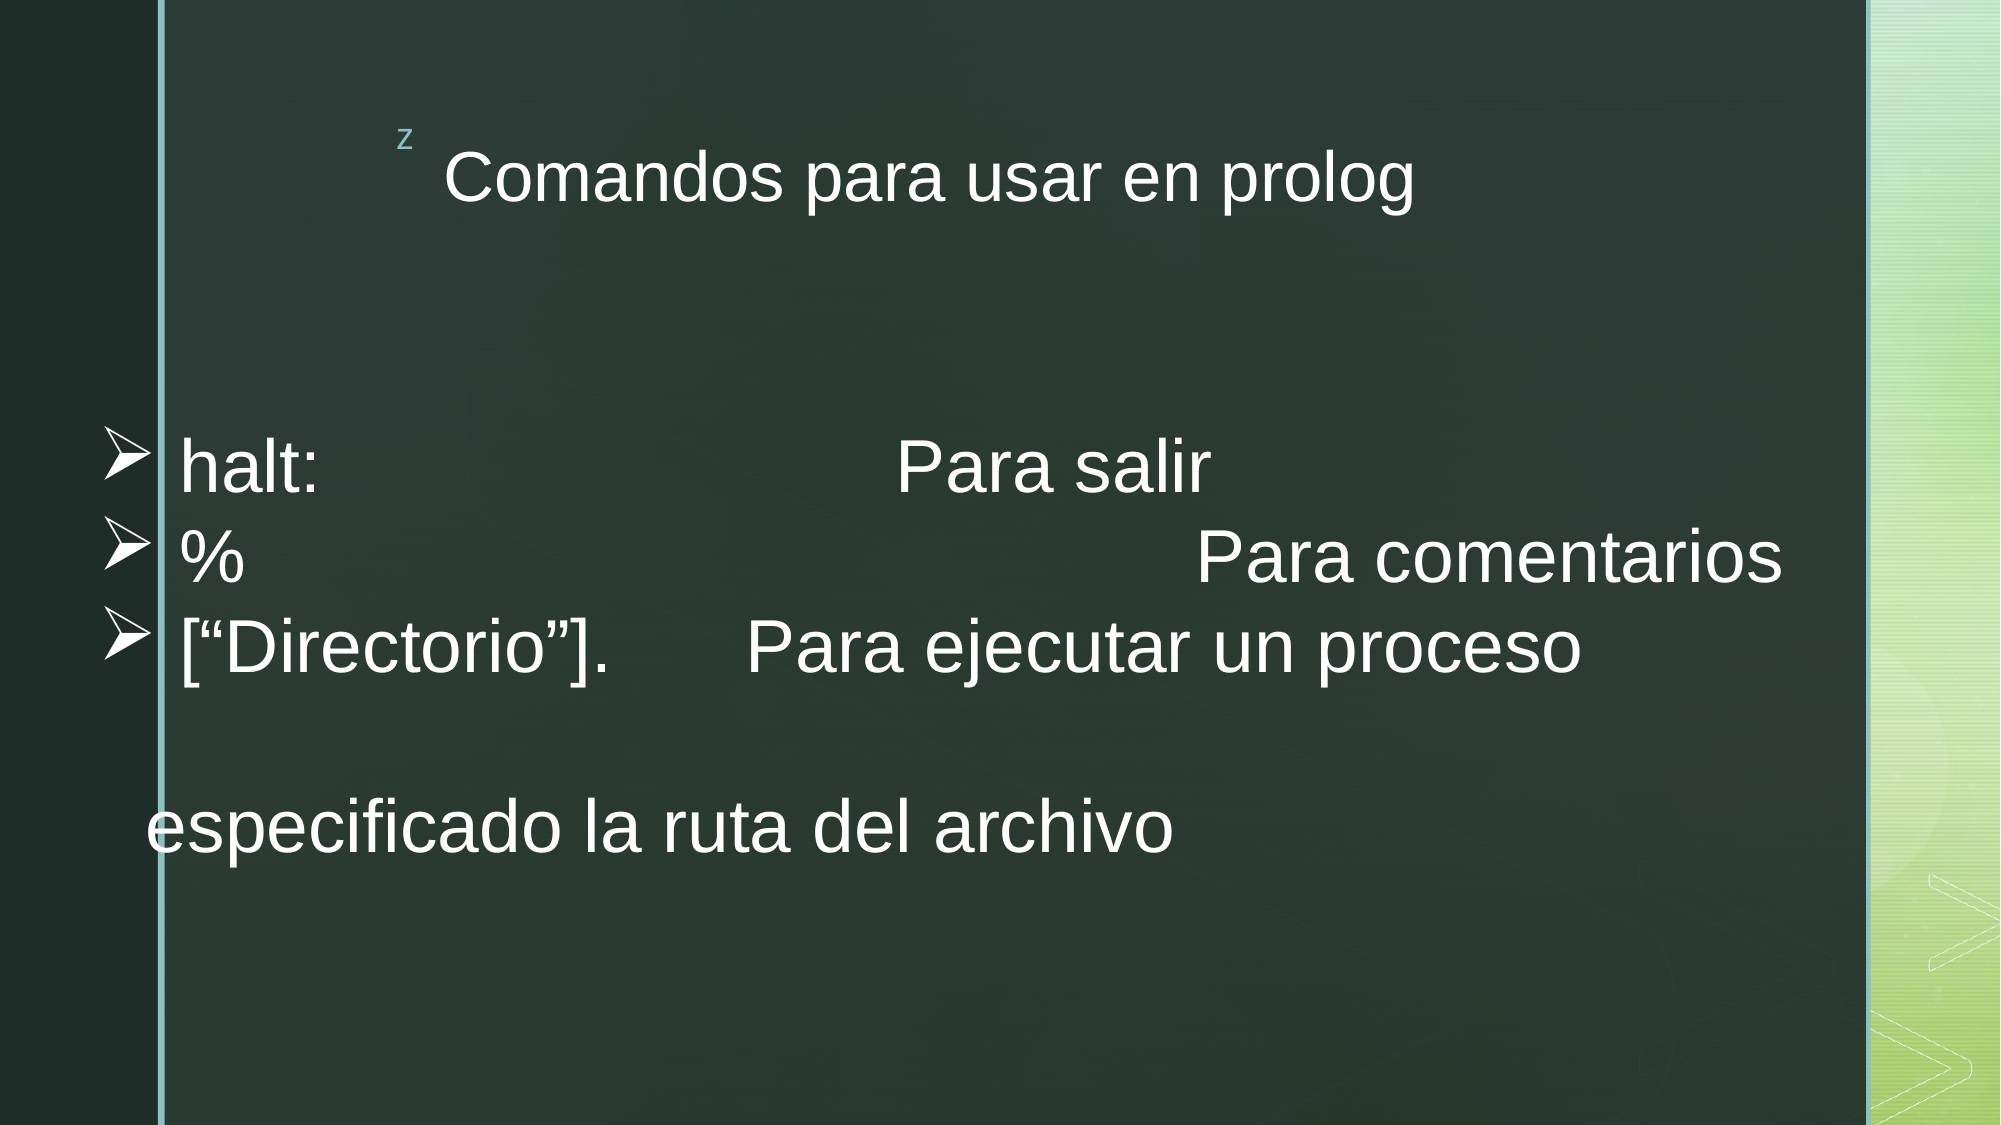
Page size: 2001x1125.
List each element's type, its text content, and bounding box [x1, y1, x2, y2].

text_box halt: Para salir % Para comentarios [“Directorio”]. Para ejecutar un proceso especificado la ruta del archivo [84, 410, 1848, 876]
title Comandos para usar en prolog [428, 132, 1734, 310]
picture [1871, 0, 2001, 1125]
